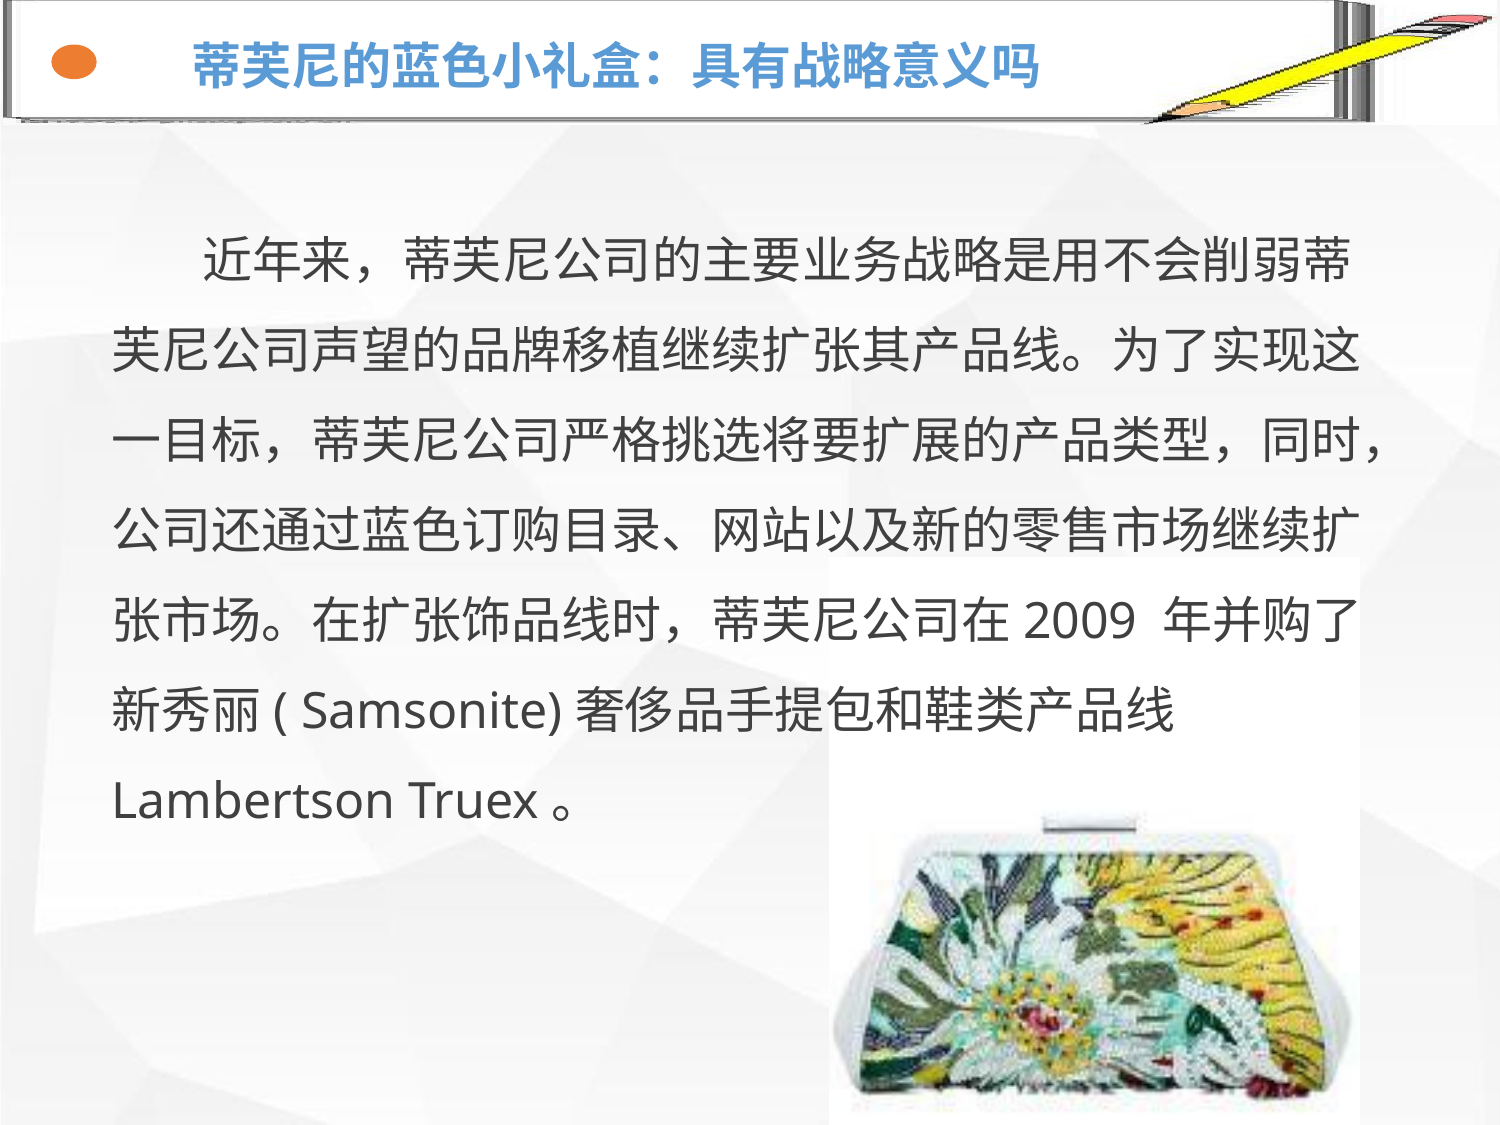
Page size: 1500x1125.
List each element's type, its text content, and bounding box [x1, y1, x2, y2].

picture [0, 0, 1500, 1125]
text_box 近年来，蒂芙尼公司的主要业务战略是用不会削弱蒂芙尼公司声望的品牌移植继续扩张其产品线。为了实现这一目标，蒂芙尼公司严格挑选将要扩展的产品类型，同时，公司还通过蓝色订购目录、网站以及新的零售市场继续扩张市场。在扩张饰品线时，蒂芙尼公司在2009 年并购了新秀丽( Samsonite)奢侈品手提包和鞋类产品线Lambertson Truex。 [96, 191, 1379, 1017]
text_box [3, 0, 1497, 125]
